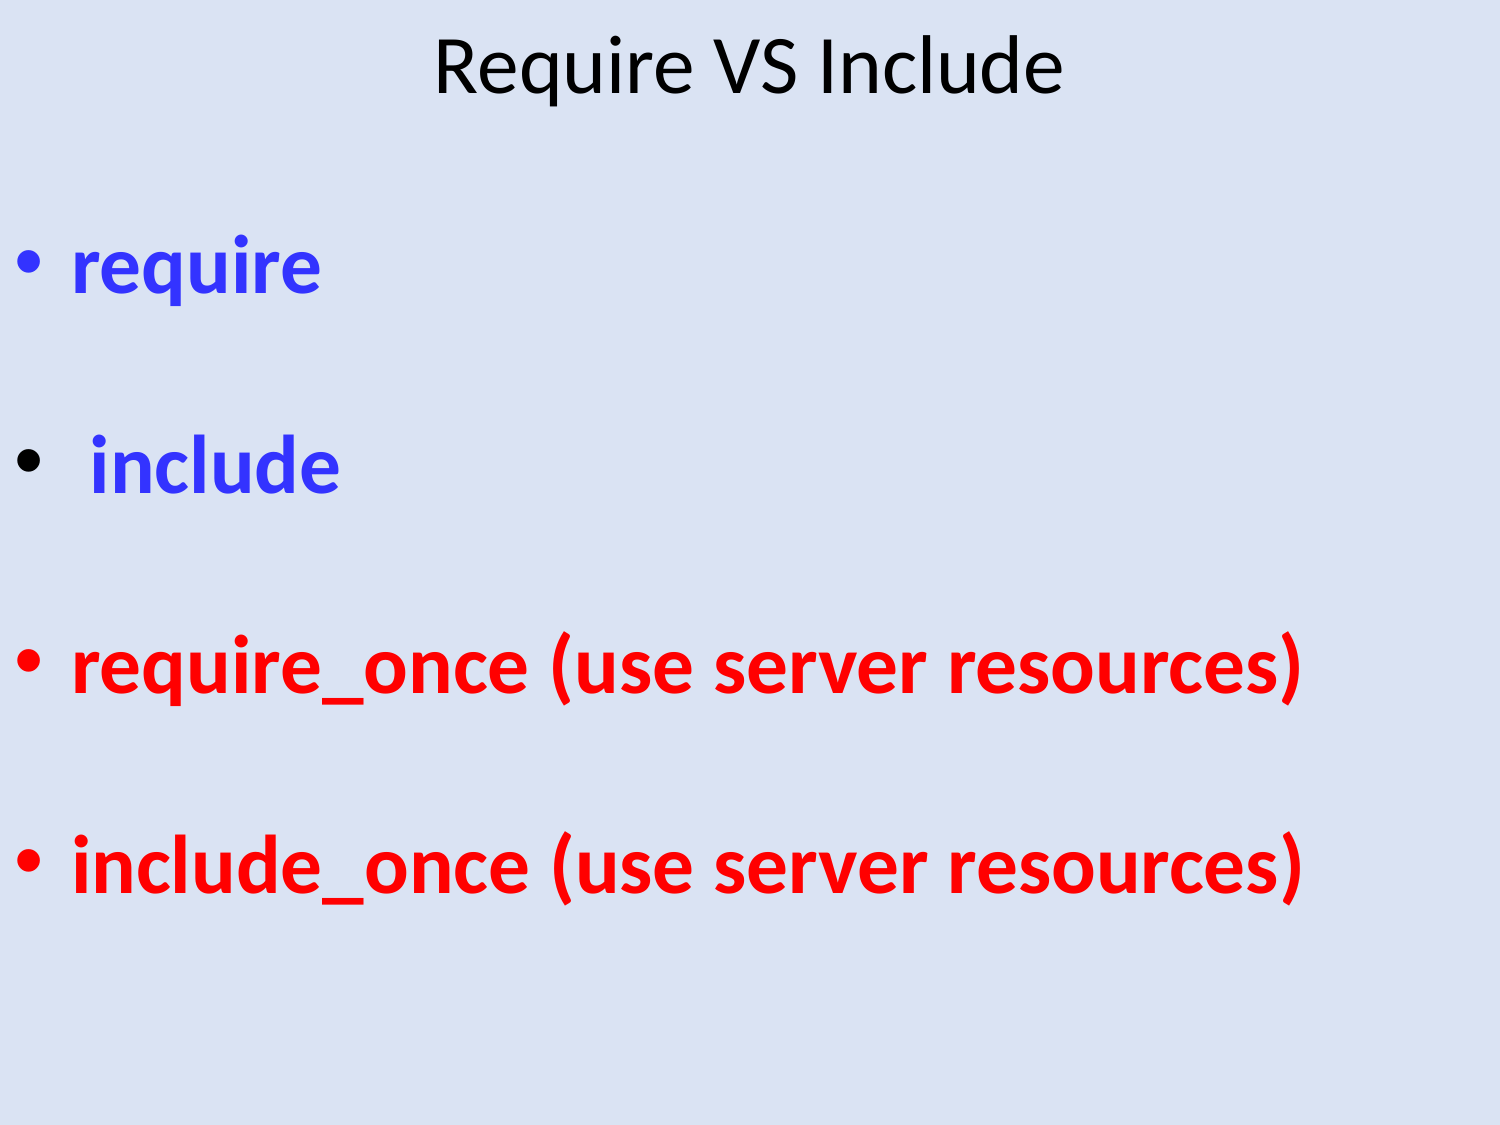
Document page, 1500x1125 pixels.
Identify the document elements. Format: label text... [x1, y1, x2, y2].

text_box Require VS Include require include require_once (use server resources) include_once (use server resources) [0, 2, 1500, 918]
